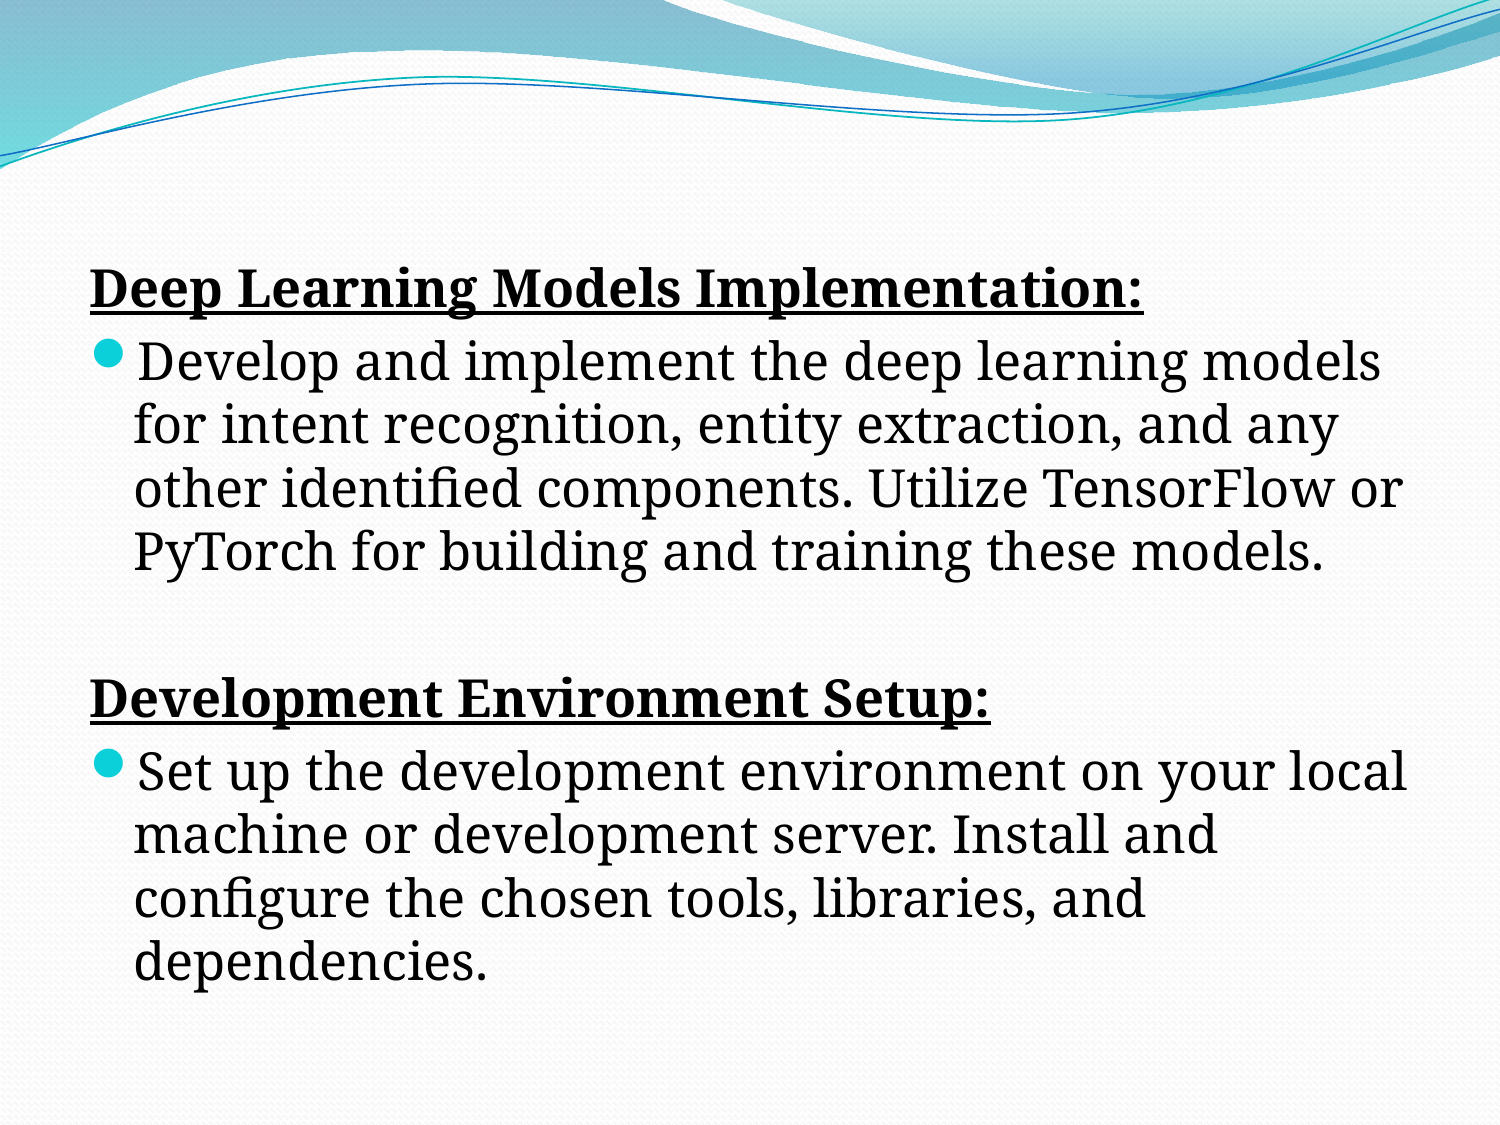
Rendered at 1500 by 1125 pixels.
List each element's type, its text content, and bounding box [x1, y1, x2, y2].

list Deep Learning Models Implementation: Develop and implement the deep learning models for intent recognition, entity extraction, and any other identified components. Utilize TensorFlow or PyTorch for building and training these models. Development Environment Setup: Set up the development environment on your local machine or development server. Install and configure the chosen tools, libraries, and dependencies. [75, 99, 1425, 1038]
